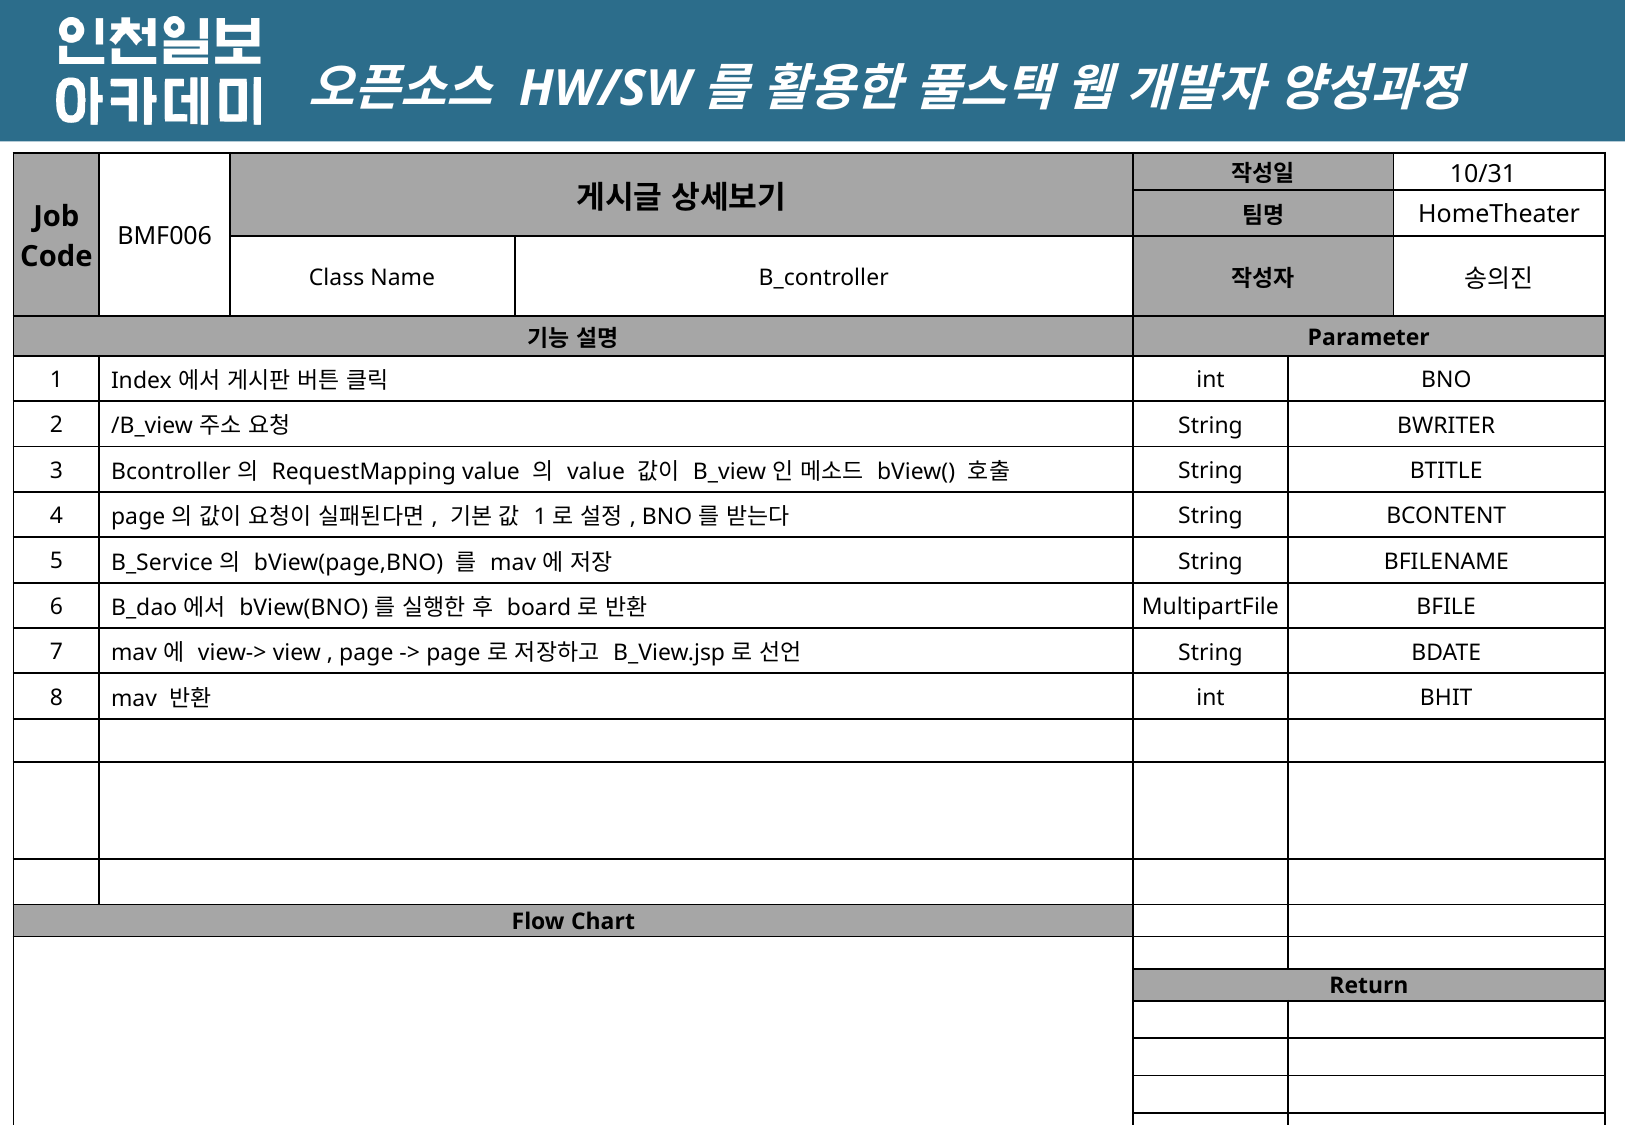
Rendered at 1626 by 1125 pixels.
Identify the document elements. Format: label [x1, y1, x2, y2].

table_cell [1289, 1114, 1604, 1125]
table_cell [100, 538, 1132, 582]
table_cell [1134, 629, 1287, 672]
table_cell [14, 674, 98, 718]
table_cell [1289, 1002, 1604, 1037]
table_cell [14, 402, 98, 446]
table_cell [1134, 447, 1287, 491]
table_cell [1134, 191, 1393, 235]
table_cell [1394, 191, 1604, 235]
table_cell [1134, 970, 1604, 1000]
table_cell [14, 763, 98, 858]
table_cell [1289, 402, 1604, 446]
table_cell [1134, 763, 1287, 858]
table_cell [1289, 629, 1604, 672]
table_cell [1289, 357, 1604, 400]
table_cell [14, 720, 98, 761]
table_cell [14, 493, 98, 536]
table_cell [1289, 674, 1604, 718]
table_cell [14, 937, 1132, 1125]
table_cell [1289, 937, 1604, 968]
table_cell [100, 720, 1132, 761]
table_cell [1134, 538, 1287, 582]
text_box [0, 0, 1625, 142]
table_cell [100, 763, 1132, 858]
table_cell [1134, 1002, 1287, 1037]
table_header [1394, 154, 1604, 189]
table_cell [1289, 1039, 1604, 1075]
table_cell [1134, 493, 1287, 536]
table_cell [1134, 860, 1287, 904]
table_cell [1134, 237, 1393, 315]
table_cell [1289, 538, 1604, 582]
table_cell [1134, 905, 1287, 936]
table_cell [100, 402, 1132, 446]
table_cell [14, 905, 1132, 936]
table_cell [1289, 905, 1604, 936]
table_header [231, 154, 1132, 235]
table_cell [1134, 937, 1287, 968]
table_cell [1394, 237, 1604, 315]
table_cell [1134, 357, 1287, 400]
table_cell [100, 357, 1132, 400]
table_cell [1289, 720, 1604, 761]
table_cell [1134, 402, 1287, 446]
table_cell [14, 538, 98, 582]
table_header [1134, 154, 1393, 189]
table_cell [1134, 1114, 1287, 1125]
table_cell [14, 584, 98, 627]
table_cell [1289, 447, 1604, 491]
table_header [100, 154, 229, 315]
table_cell [1134, 584, 1287, 627]
table_cell [14, 447, 98, 491]
table_cell [1289, 584, 1604, 627]
table_cell [100, 860, 1132, 904]
table_cell [1134, 1039, 1287, 1075]
table_cell [1289, 1076, 1604, 1112]
table_header [14, 154, 98, 315]
table_cell [1134, 674, 1287, 718]
table_cell [14, 629, 98, 672]
picture [56, 16, 261, 125]
table_cell [1289, 493, 1604, 536]
table_cell [516, 237, 1132, 315]
table_cell [14, 860, 98, 904]
table_cell [14, 317, 1132, 355]
table_cell [1134, 317, 1604, 355]
table_cell [14, 357, 98, 400]
table_cell [231, 237, 514, 315]
table_cell [1289, 860, 1604, 904]
table_cell [1134, 1076, 1287, 1112]
table_cell [1289, 763, 1604, 858]
table_cell [100, 674, 1132, 718]
table_cell [100, 493, 1132, 536]
table_cell [100, 629, 1132, 672]
table_cell [100, 584, 1132, 627]
table_cell [1134, 720, 1287, 761]
table_cell [100, 447, 1132, 491]
